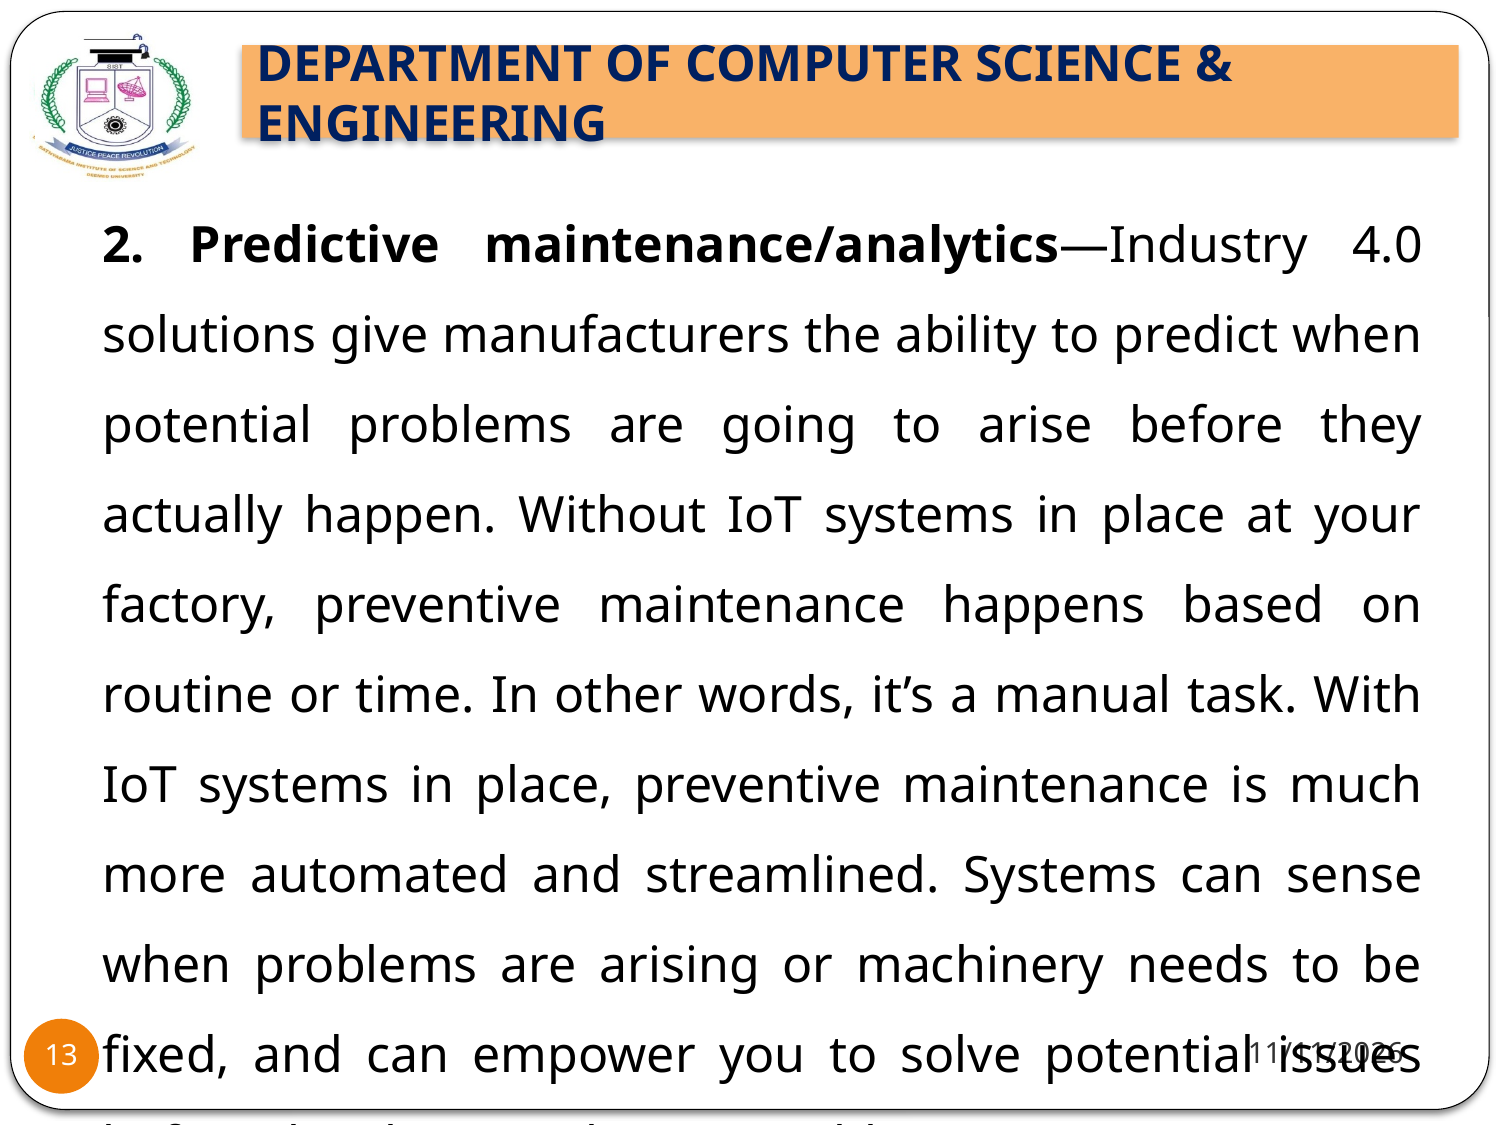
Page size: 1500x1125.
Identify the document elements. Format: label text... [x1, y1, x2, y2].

picture [29, 30, 200, 182]
slide_number 13 [23, 1018, 87, 1094]
text_box 2. Predictive maintenance/analytics—Industry 4.0 solutions give manufacturers the ability to predict when potential problems are going to arise before they actually happen. Without IoT systems in place at your factory, preventive maintenance happens based on routine or time. In other words, it’s a manual task. With IoT systems in place, preventive maintenance is much more automated and streamlined. Systems can sense when problems are arising or machinery needs to be fixed, and can empower you to solve potential issues before they become bigger problems. [87, 174, 1438, 1125]
